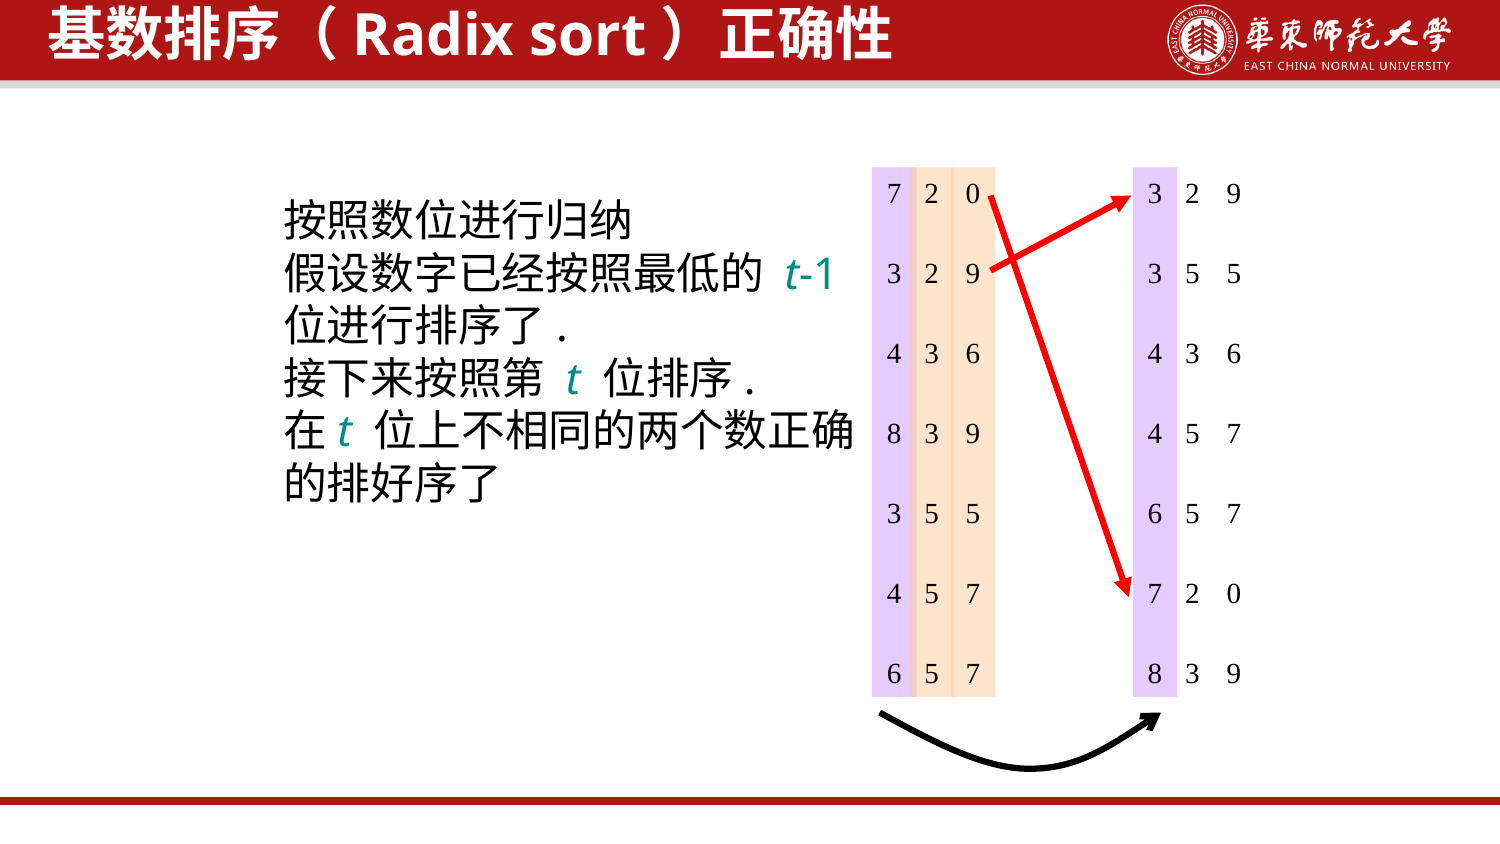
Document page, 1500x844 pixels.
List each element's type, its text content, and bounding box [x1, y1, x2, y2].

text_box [871, 167, 1257, 769]
text_box 基数排序（Radix sort）正确性 [36, 0, 1183, 89]
list 按照数位进行归纳 假设数字已经按照最低的 t-1 位进行排序了. 接下来按照第 t 位排序. 在t 位上不相同的两个数正确的排好序了 [271, 187, 871, 750]
picture [1113, 0, 1500, 165]
